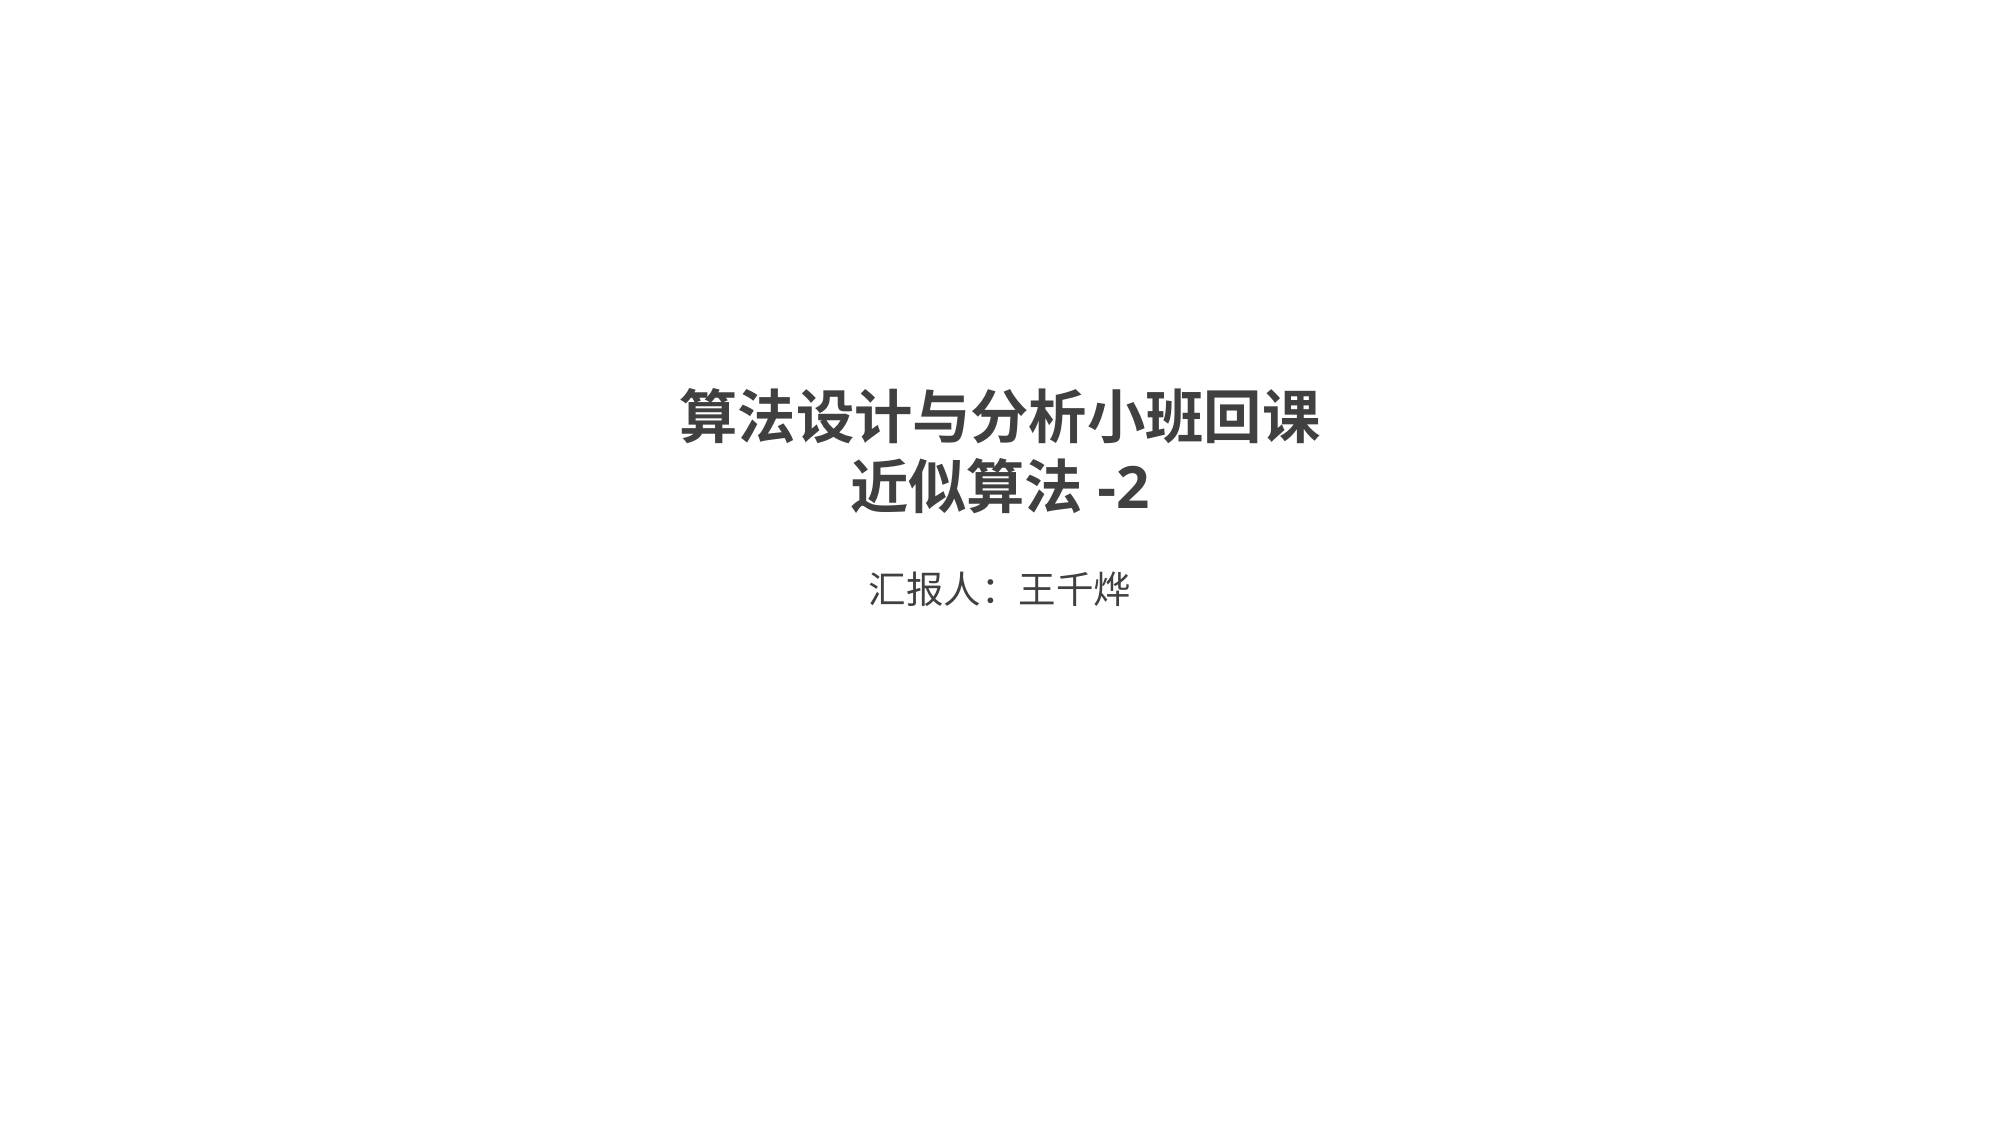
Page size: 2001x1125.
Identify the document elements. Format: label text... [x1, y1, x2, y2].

text_box 算法设计与分析小班回课 近似算法-2 汇报人：王千烨 [121, 373, 1879, 618]
